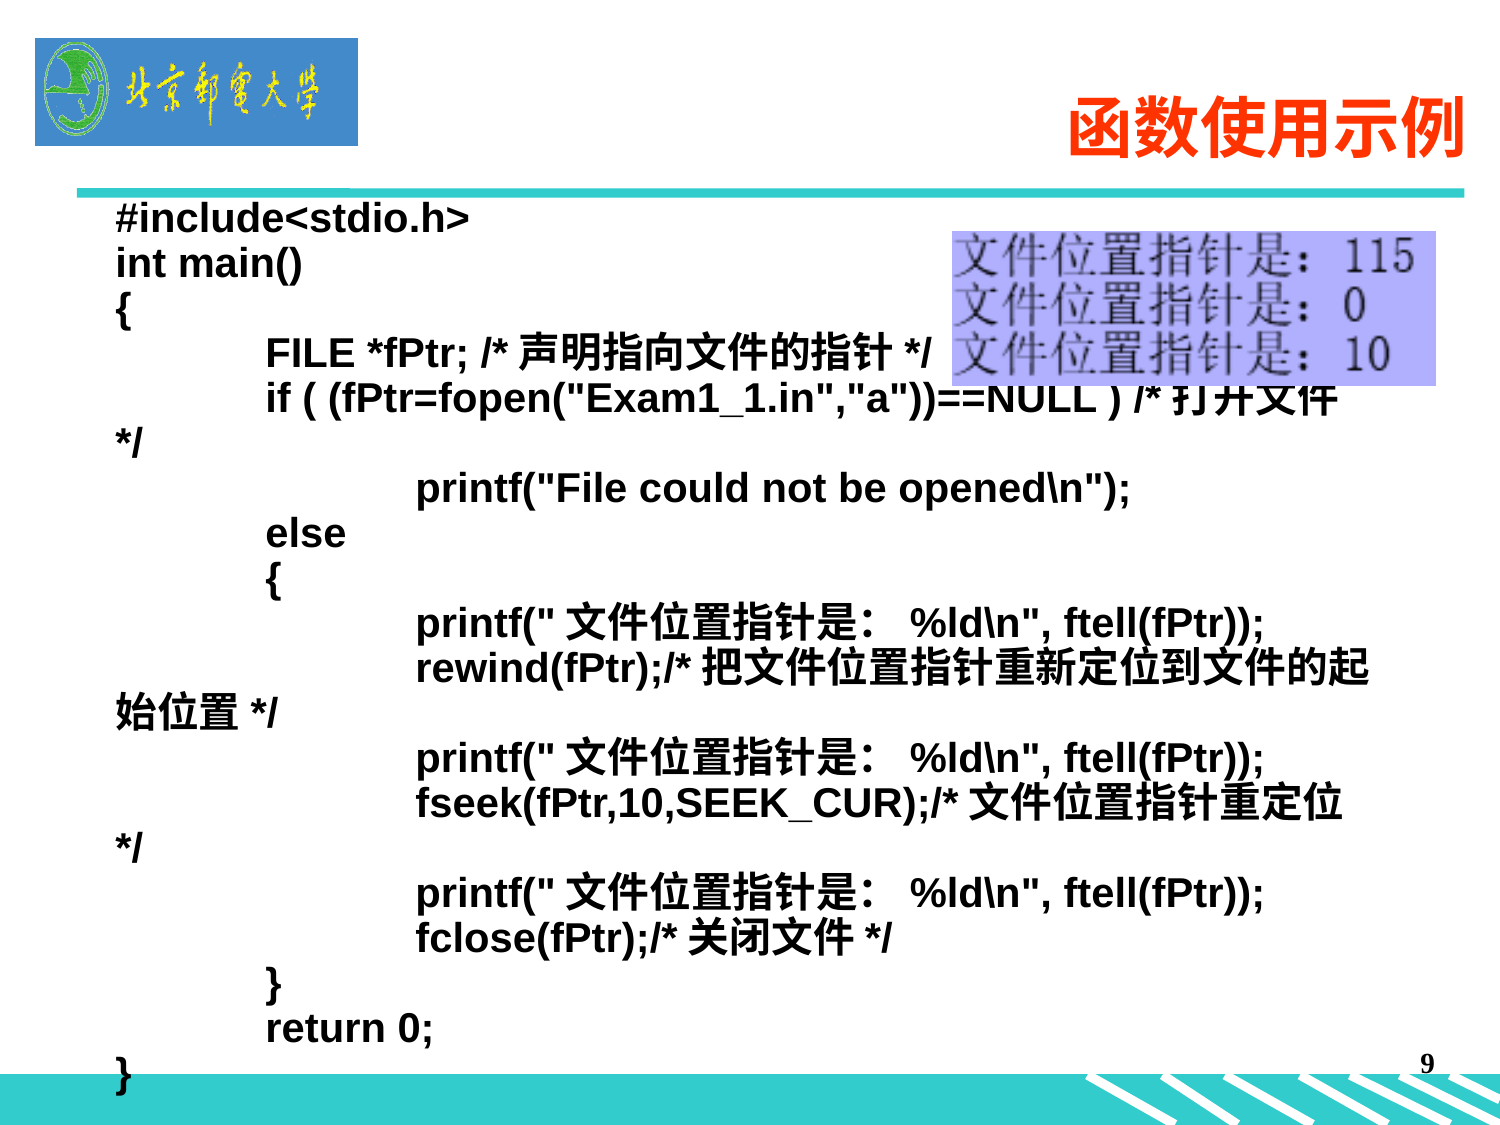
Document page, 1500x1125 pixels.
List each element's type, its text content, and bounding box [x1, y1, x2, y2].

list #include<stdio.h> int main() { FILE *fPtr; /*声明指向文件的指针*/ if ( (fPtr=fopen("Exam1_1.in","a"))==NULL ) /*打开文件*/ printf("File could not be opened\n"); else { printf("文件位置指针是：%ld\n", ftell(fPtr)); rewind(fPtr);/*把文件位置指针重新定位到文件的起始位置*/ printf("文件位置指针是：%ld\n", ftell(fPtr)); fseek(fPtr,10,SEEK_CUR);/*文件位置指针重定位*/ printf("文件位置指针是：%ld\n", ftell(fPtr)); fclose(fPtr);/*关闭文件*/ } return 0; } [100, 188, 1388, 1098]
picture [952, 231, 1436, 386]
picture [34, 37, 358, 146]
text_box 9 [1137, 1037, 1450, 1113]
text_box 函数使用示例 [207, 66, 1483, 185]
